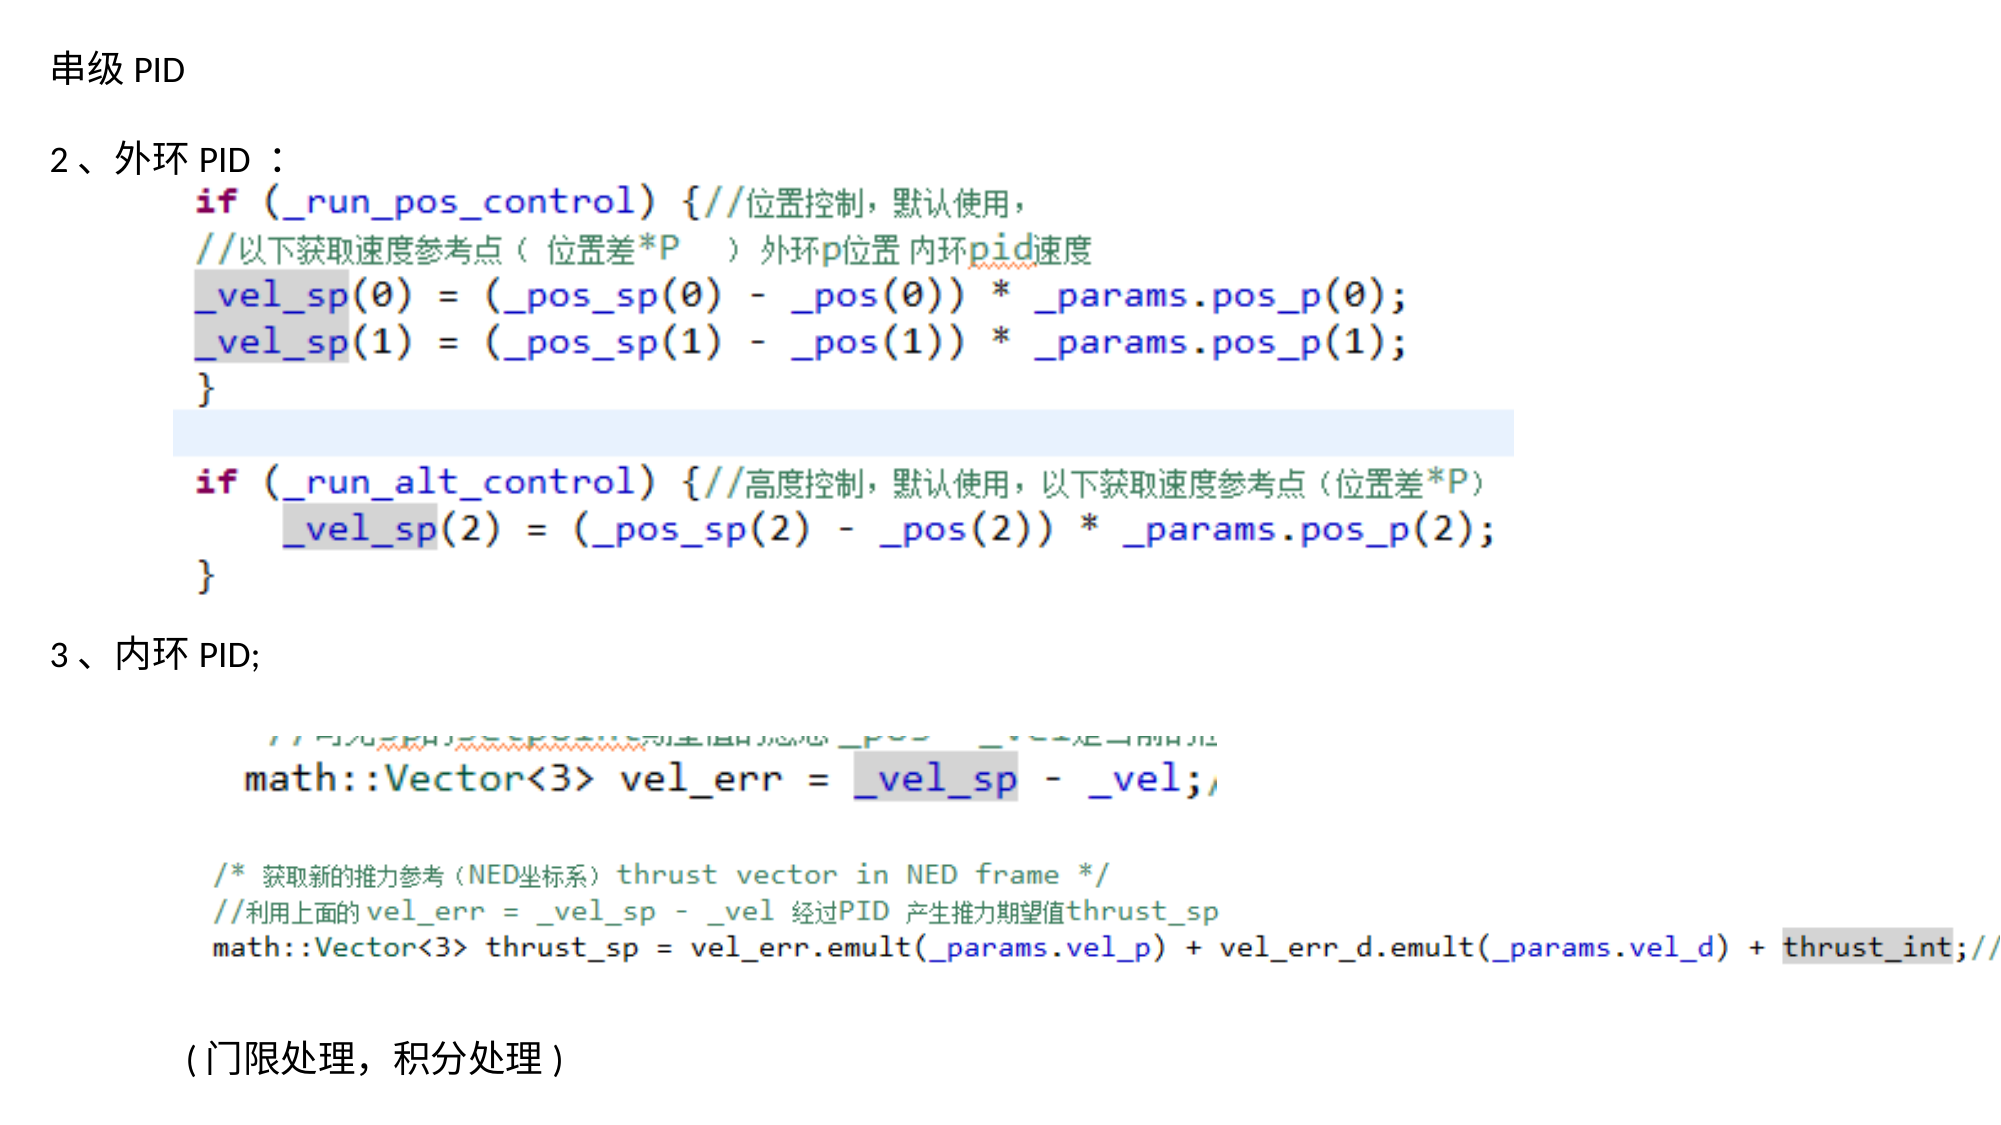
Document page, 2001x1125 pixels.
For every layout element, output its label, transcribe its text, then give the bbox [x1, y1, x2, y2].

picture [173, 152, 1514, 622]
picture [173, 844, 2000, 995]
text_box 串级PID 2、外环PID ： 3、内环PID; (门限处理，积分处理) [34, 37, 1991, 1125]
picture [216, 736, 1217, 818]
